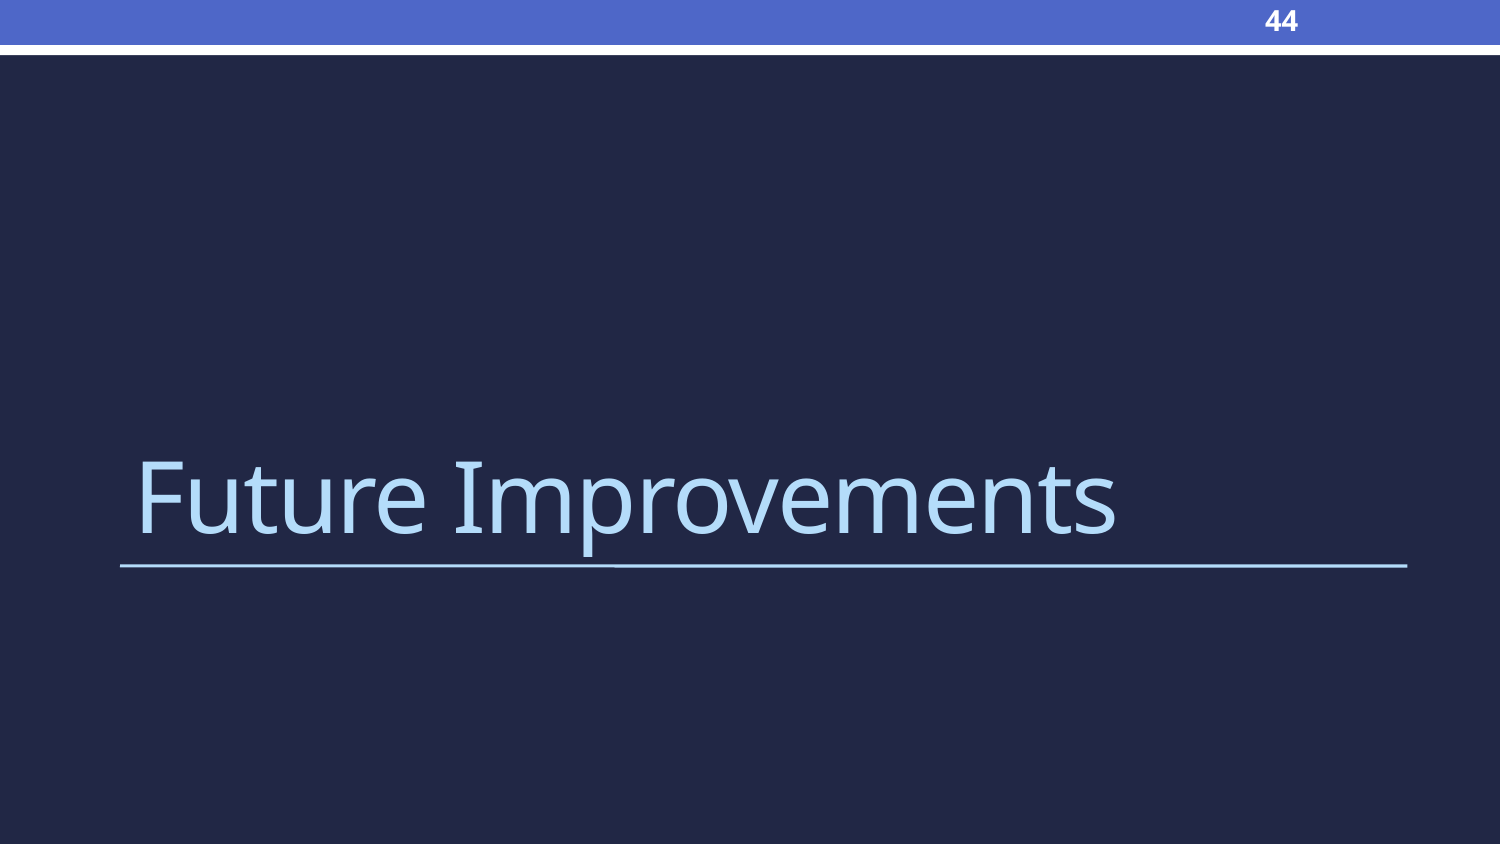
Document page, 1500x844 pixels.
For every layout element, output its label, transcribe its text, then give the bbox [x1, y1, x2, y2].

slide_number 44 [1250, 2, 1425, 43]
title Future Improvements [118, 290, 1394, 562]
